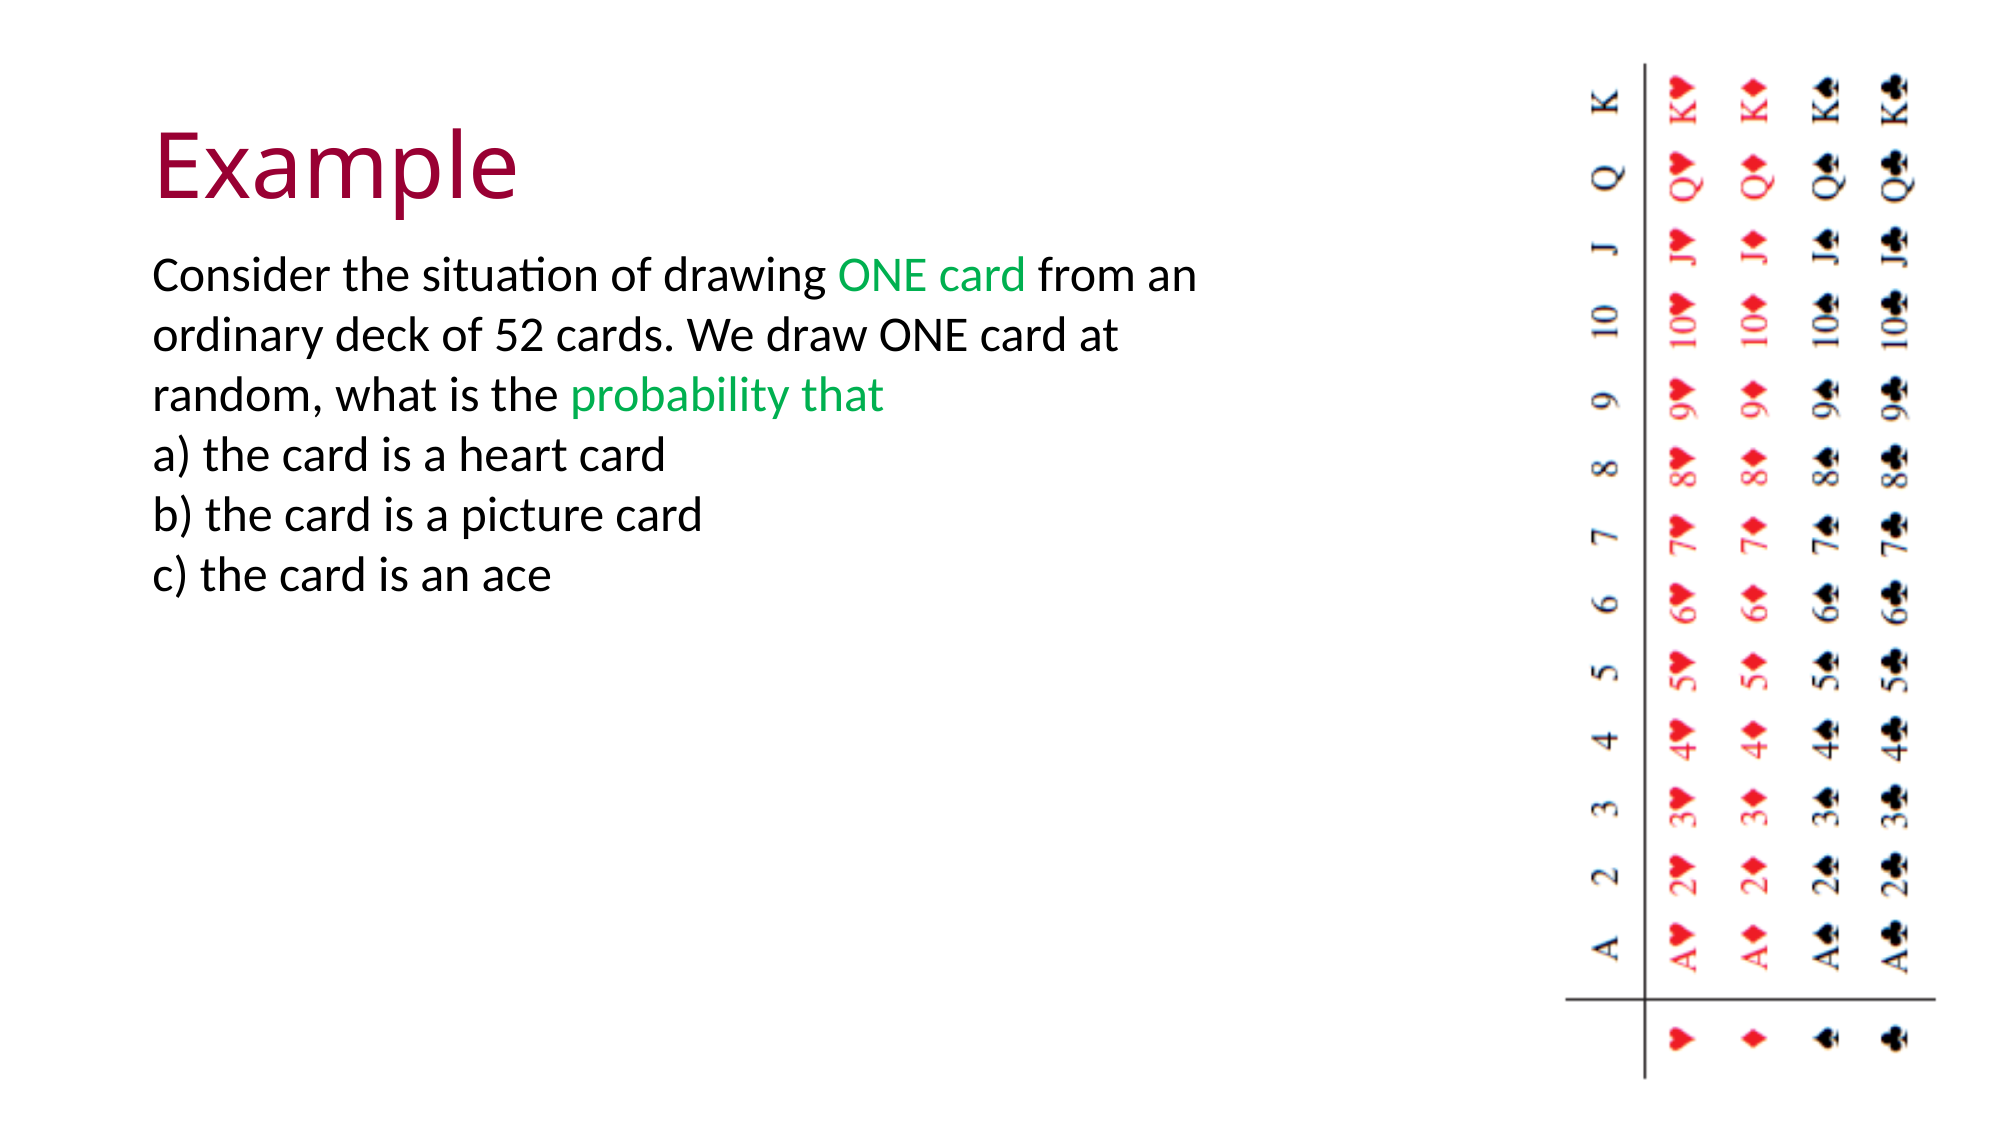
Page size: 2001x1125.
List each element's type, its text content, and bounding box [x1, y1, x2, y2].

text_box Consider the situation of drawing ONE card from an ordinary deck of 52 cards. We draw ONE card at random, what is the probability that a) the card is a heart card b) the card is a picture card c) the card is an ace [137, 234, 1269, 609]
title Example [137, 59, 1000, 234]
picture [1239, 60, 2000, 1082]
